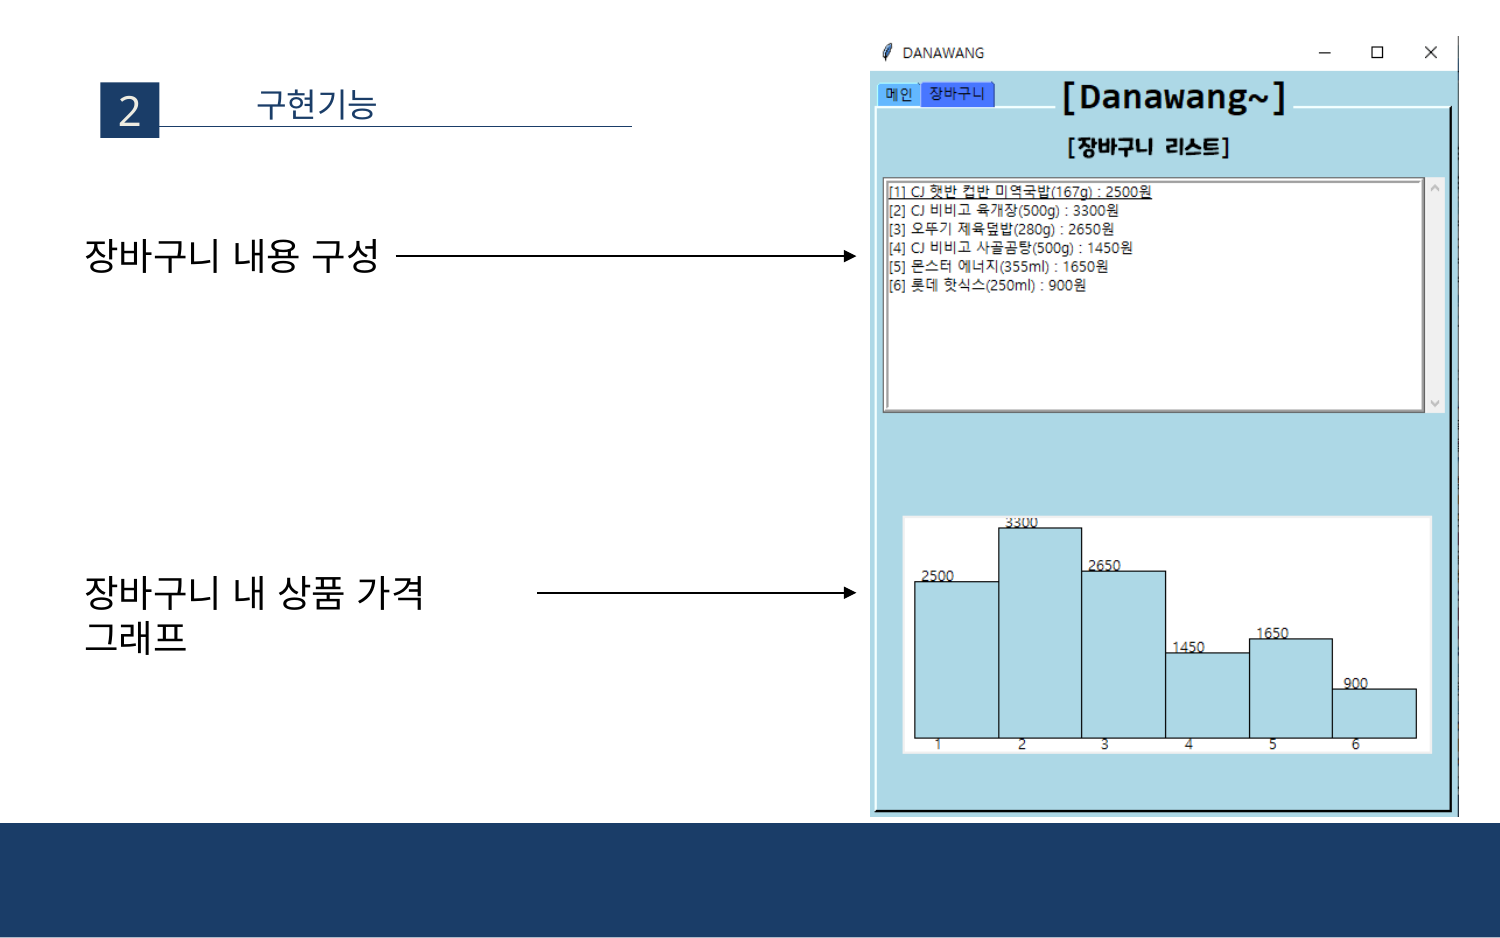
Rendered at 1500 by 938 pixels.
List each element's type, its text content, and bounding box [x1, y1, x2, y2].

text_box 2 [98, 80, 161, 140]
text_box [0, 821, 1500, 938]
picture [870, 36, 1460, 817]
text_box 장바구니 내용 구성 [69, 225, 545, 286]
text_box 구현기능 [241, 76, 717, 132]
text_box 장바구니 내 상품 가격 그래프 [69, 562, 538, 668]
